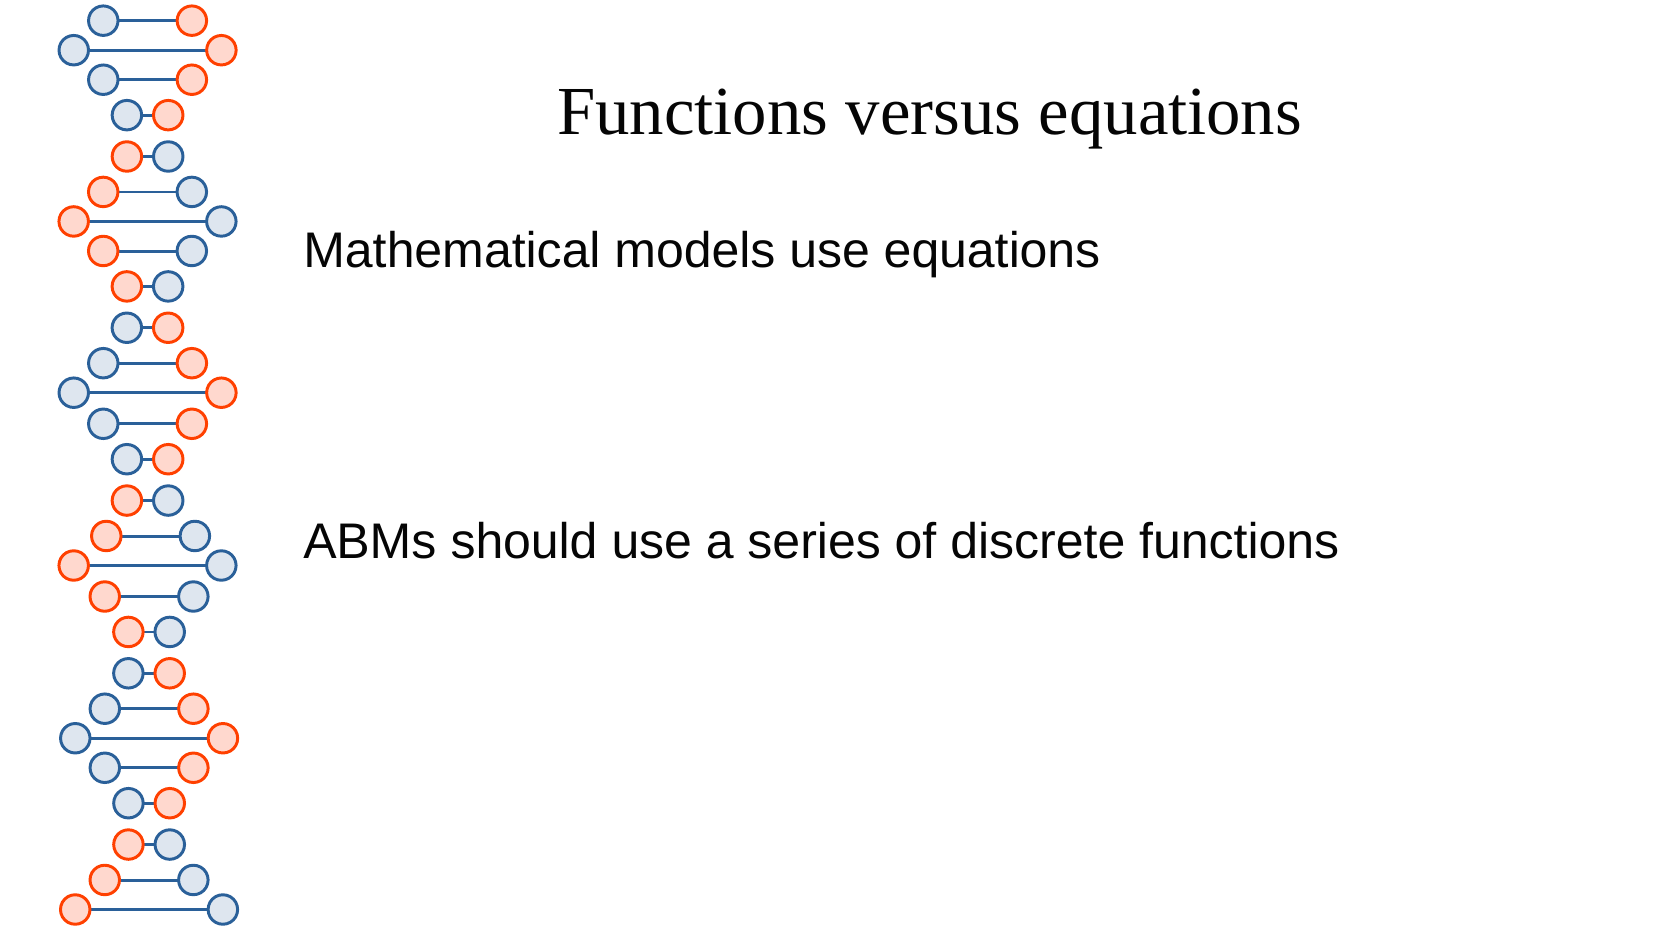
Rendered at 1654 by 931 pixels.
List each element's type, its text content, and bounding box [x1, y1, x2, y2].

list Mathematical models use equations ABMs should use a series of discrete functions [265, 224, 1595, 764]
title Functions versus equations [265, 35, 1595, 189]
